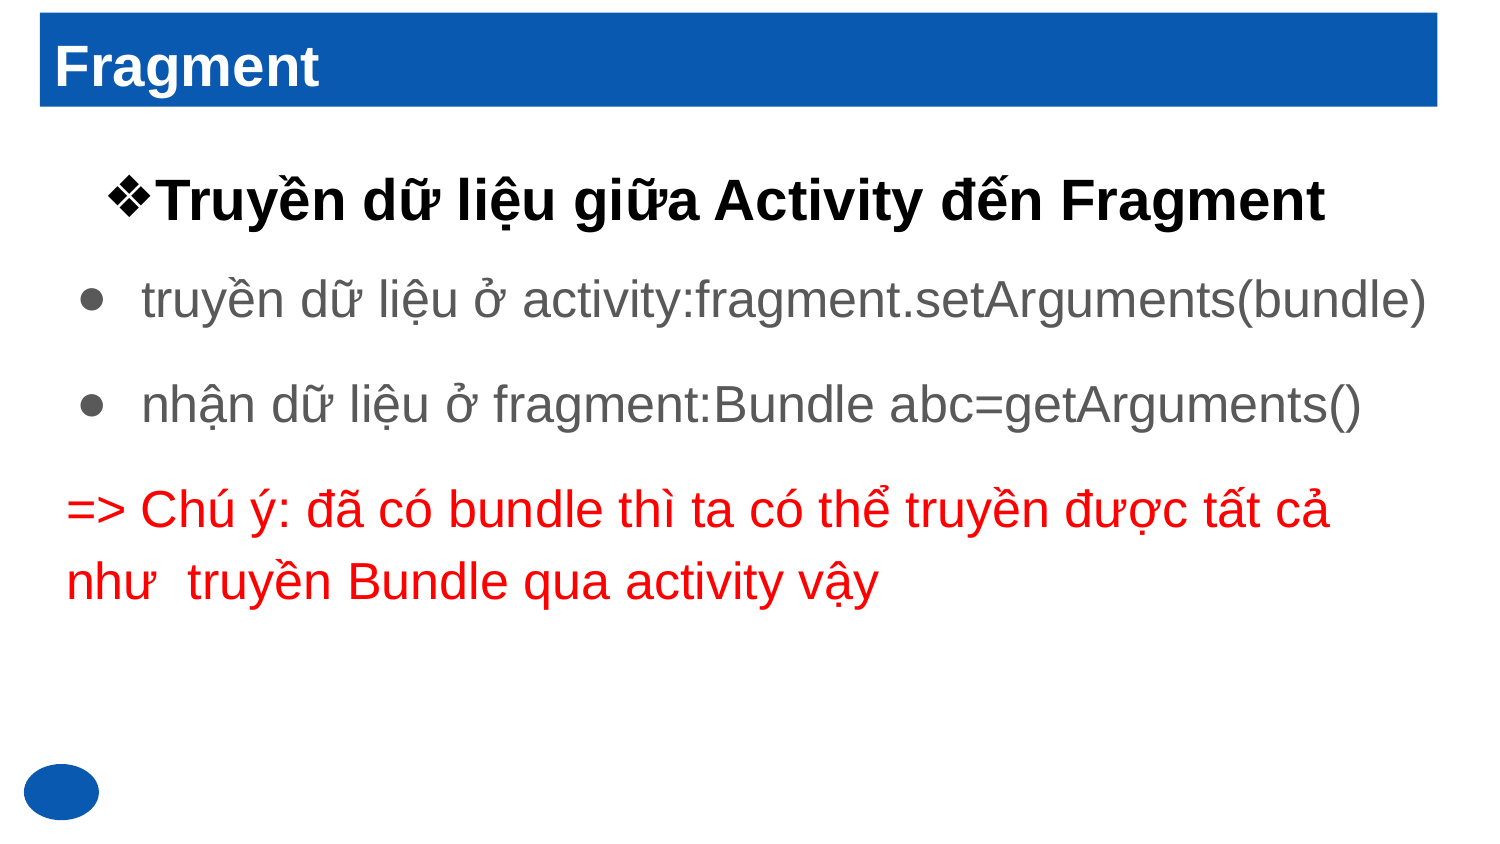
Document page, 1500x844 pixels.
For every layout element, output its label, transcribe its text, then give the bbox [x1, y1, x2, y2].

text_box [23, 763, 99, 821]
list truyền dữ liệu ở activity:fragment.setArguments(bundle) nhận dữ liệu ở fragment:Bundle abc=getArguments() => Chú ý: đã có bundle thì ta có thể truyền được tất cả như truyền Bundle qua activity vậy [51, 241, 1449, 750]
title Fragment [39, 12, 1438, 107]
title Truyền dữ liệu giữa Activity đến Fragment [51, 147, 1467, 242]
